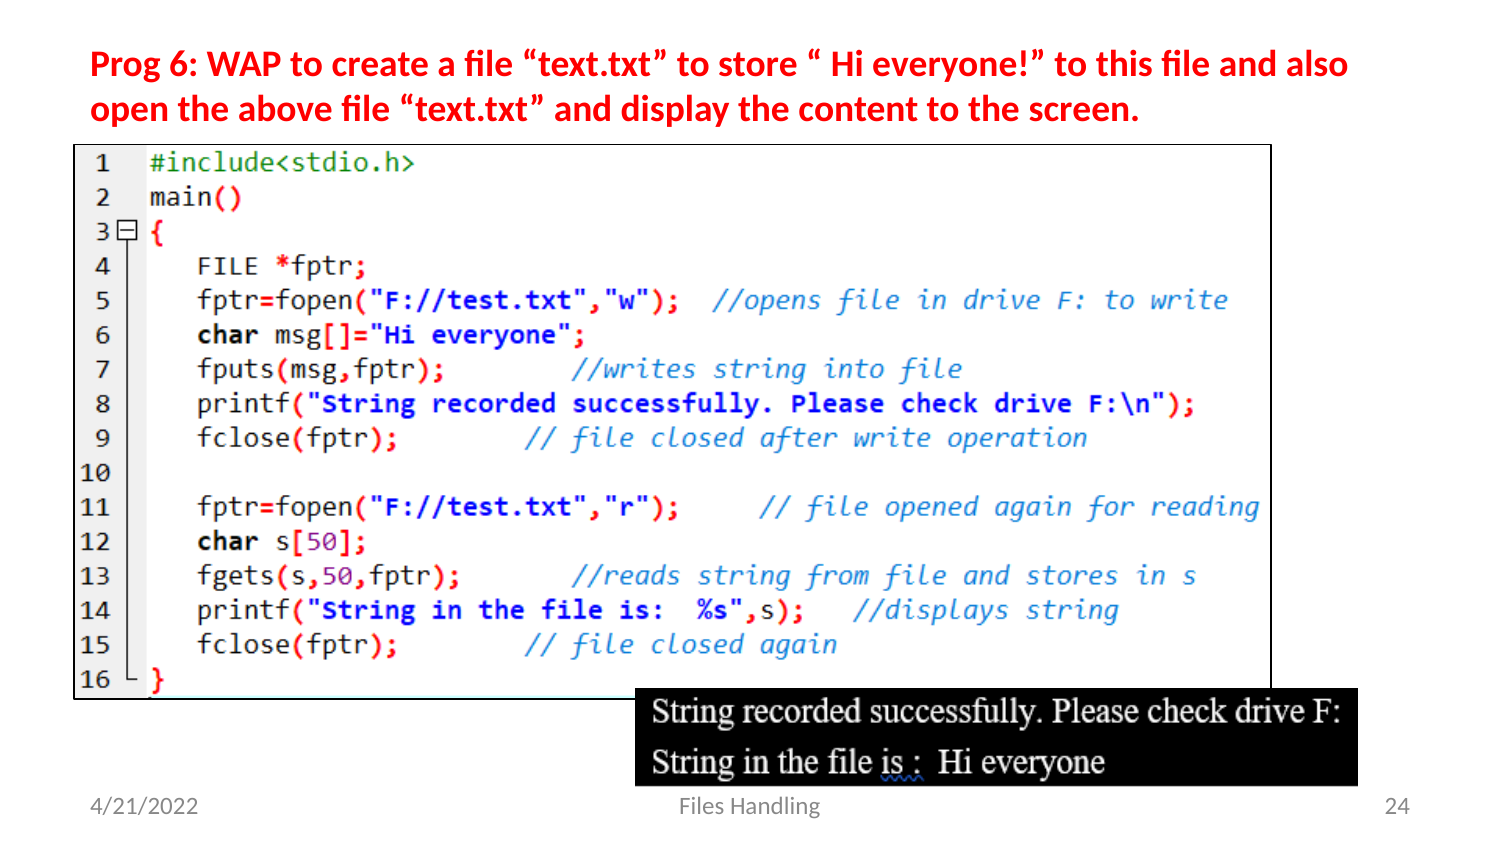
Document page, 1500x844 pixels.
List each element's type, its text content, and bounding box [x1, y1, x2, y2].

title Prog 6: WAP to create a file “text.txt” to store “ Hi everyone!” to this file and also open the above file “text.txt” and display the content to the screen. [75, 33, 1425, 135]
slide_number ‹#› [1074, 782, 1425, 827]
footer Files Handling [512, 782, 988, 827]
picture [74, 145, 1359, 788]
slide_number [75, 782, 425, 827]
